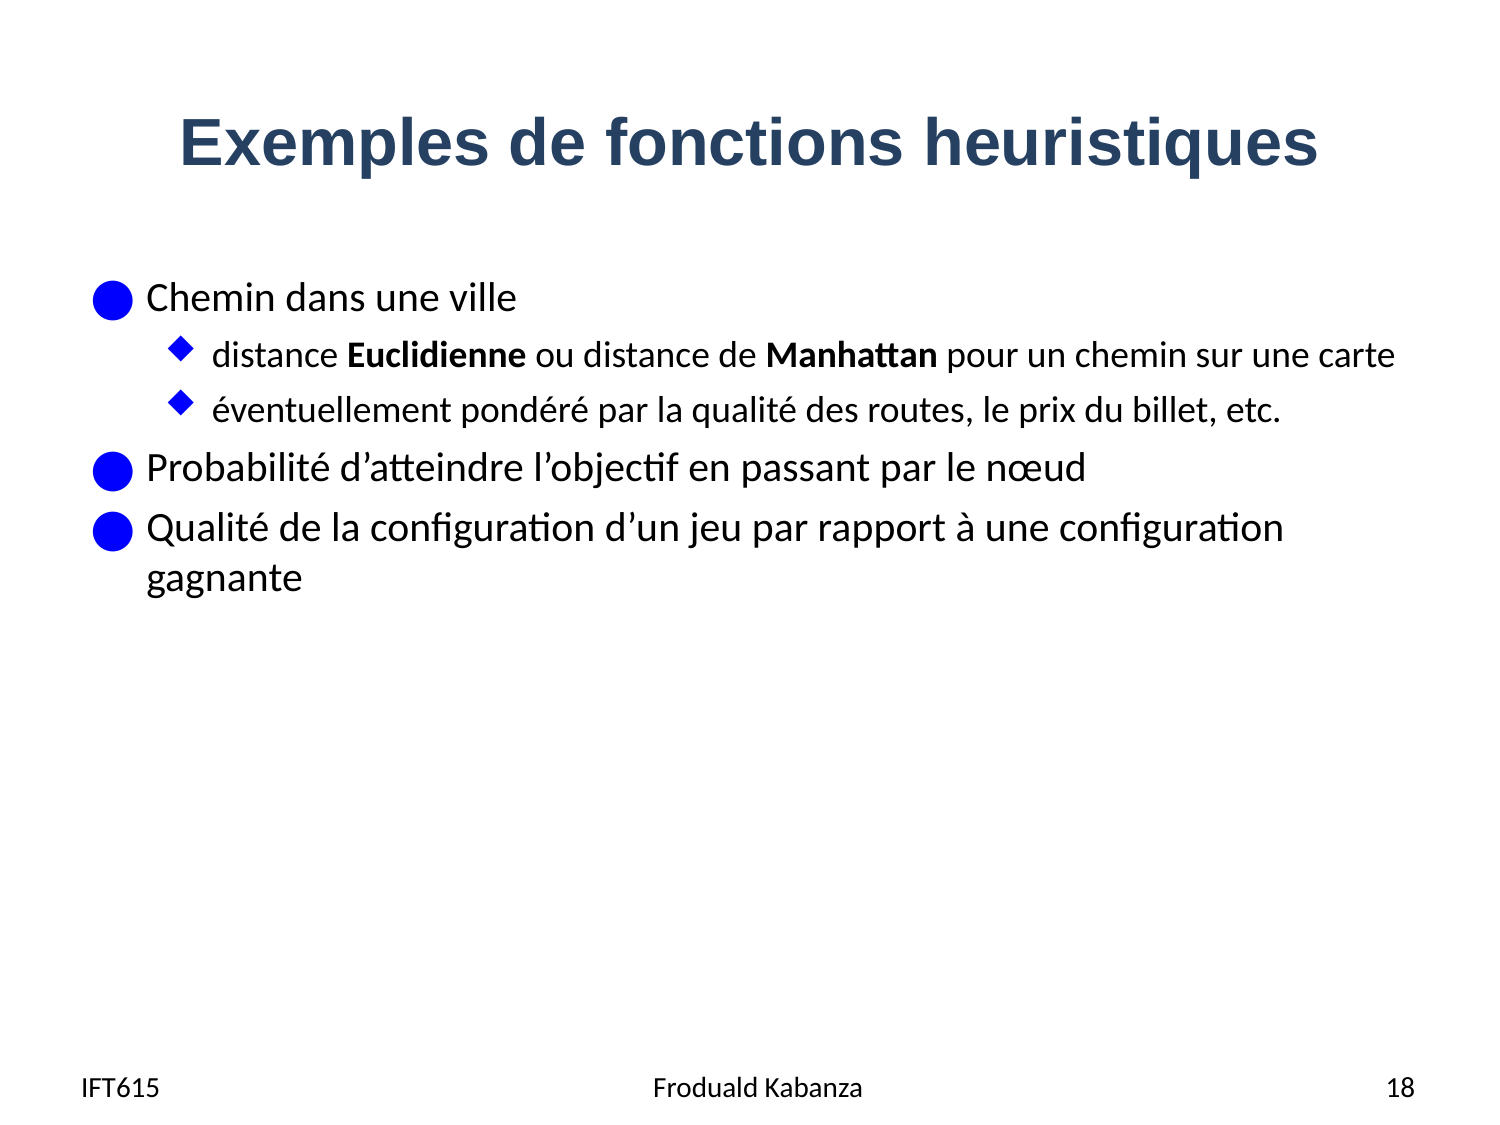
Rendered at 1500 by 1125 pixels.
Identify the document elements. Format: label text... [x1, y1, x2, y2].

slide_number 18 [1080, 1056, 1431, 1117]
slide_number IFT615 [66, 1056, 356, 1117]
list Chemin dans une ville distance Euclidienne ou distance de Manhattan pour un chemin sur une carte éventuellement pondéré par la qualité des routes, le prix du billet, etc. Probabilité d’atteindre l’objectif en passant par le nœud Qualité de la configuration d’un jeu par rapport à une configuration gagnante [75, 262, 1425, 1005]
footer Froduald Kabanza [520, 1056, 996, 1117]
title Exemples de fonctions heuristiques [75, 45, 1425, 233]
